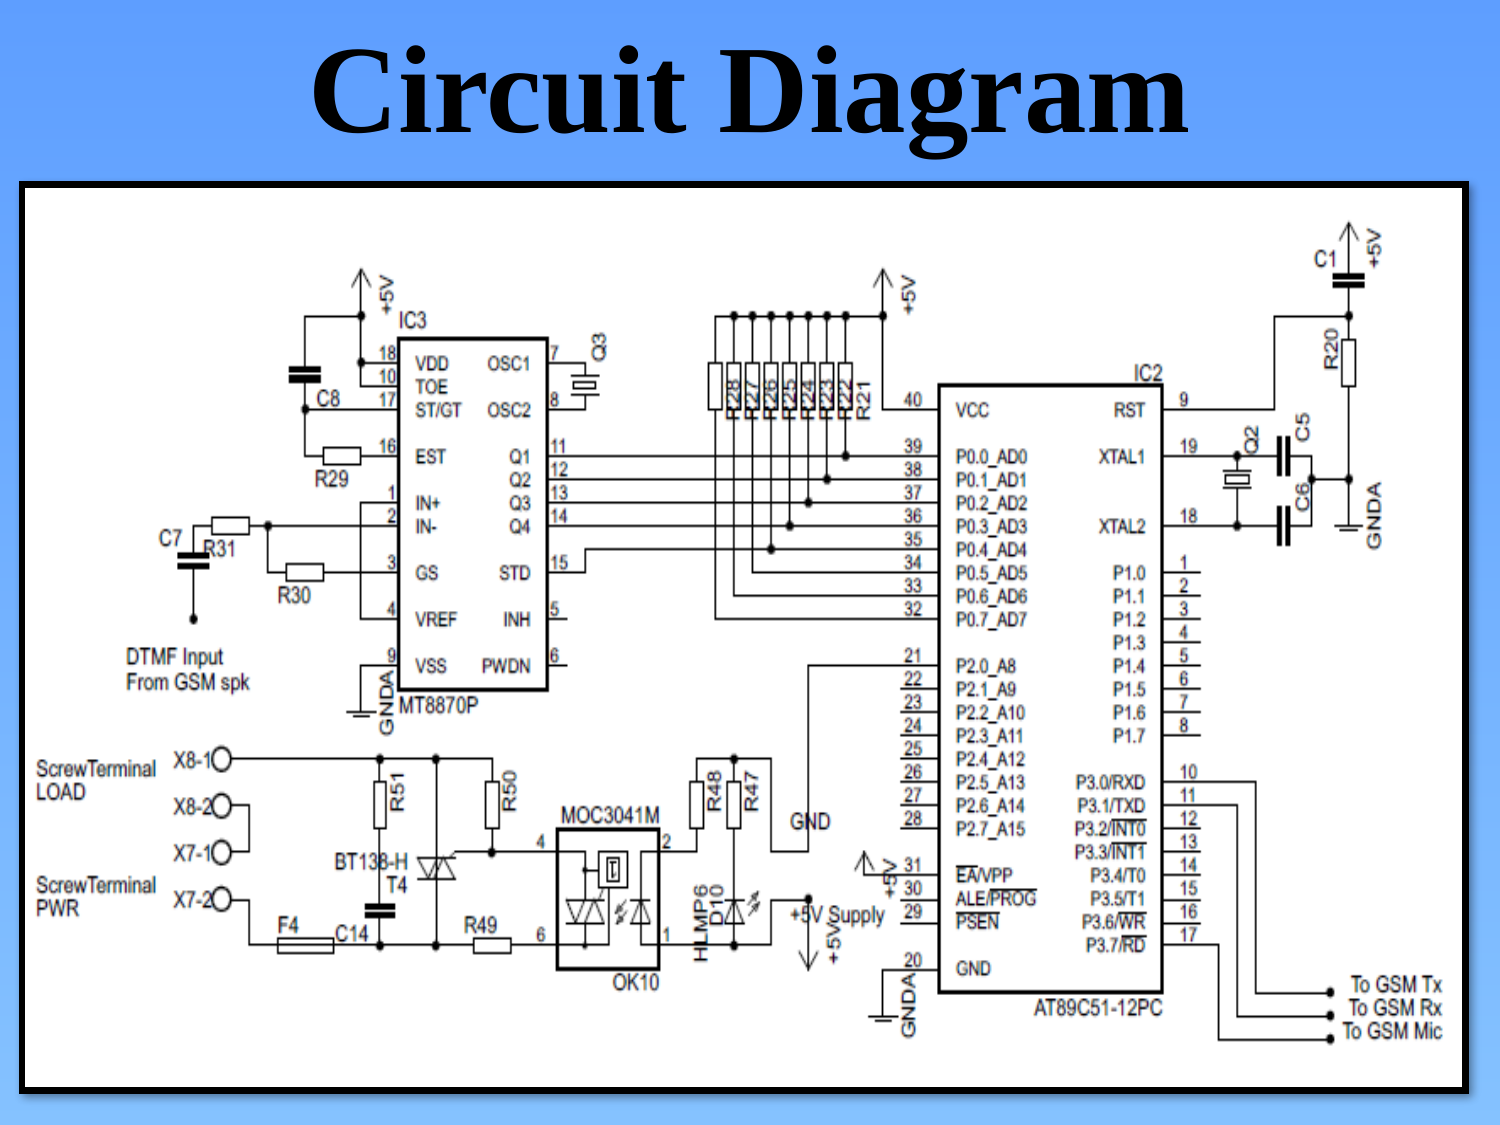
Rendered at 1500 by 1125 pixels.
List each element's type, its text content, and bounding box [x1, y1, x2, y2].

text_box Circuit Diagram [0, 0, 1500, 165]
picture [24, 187, 1463, 1088]
